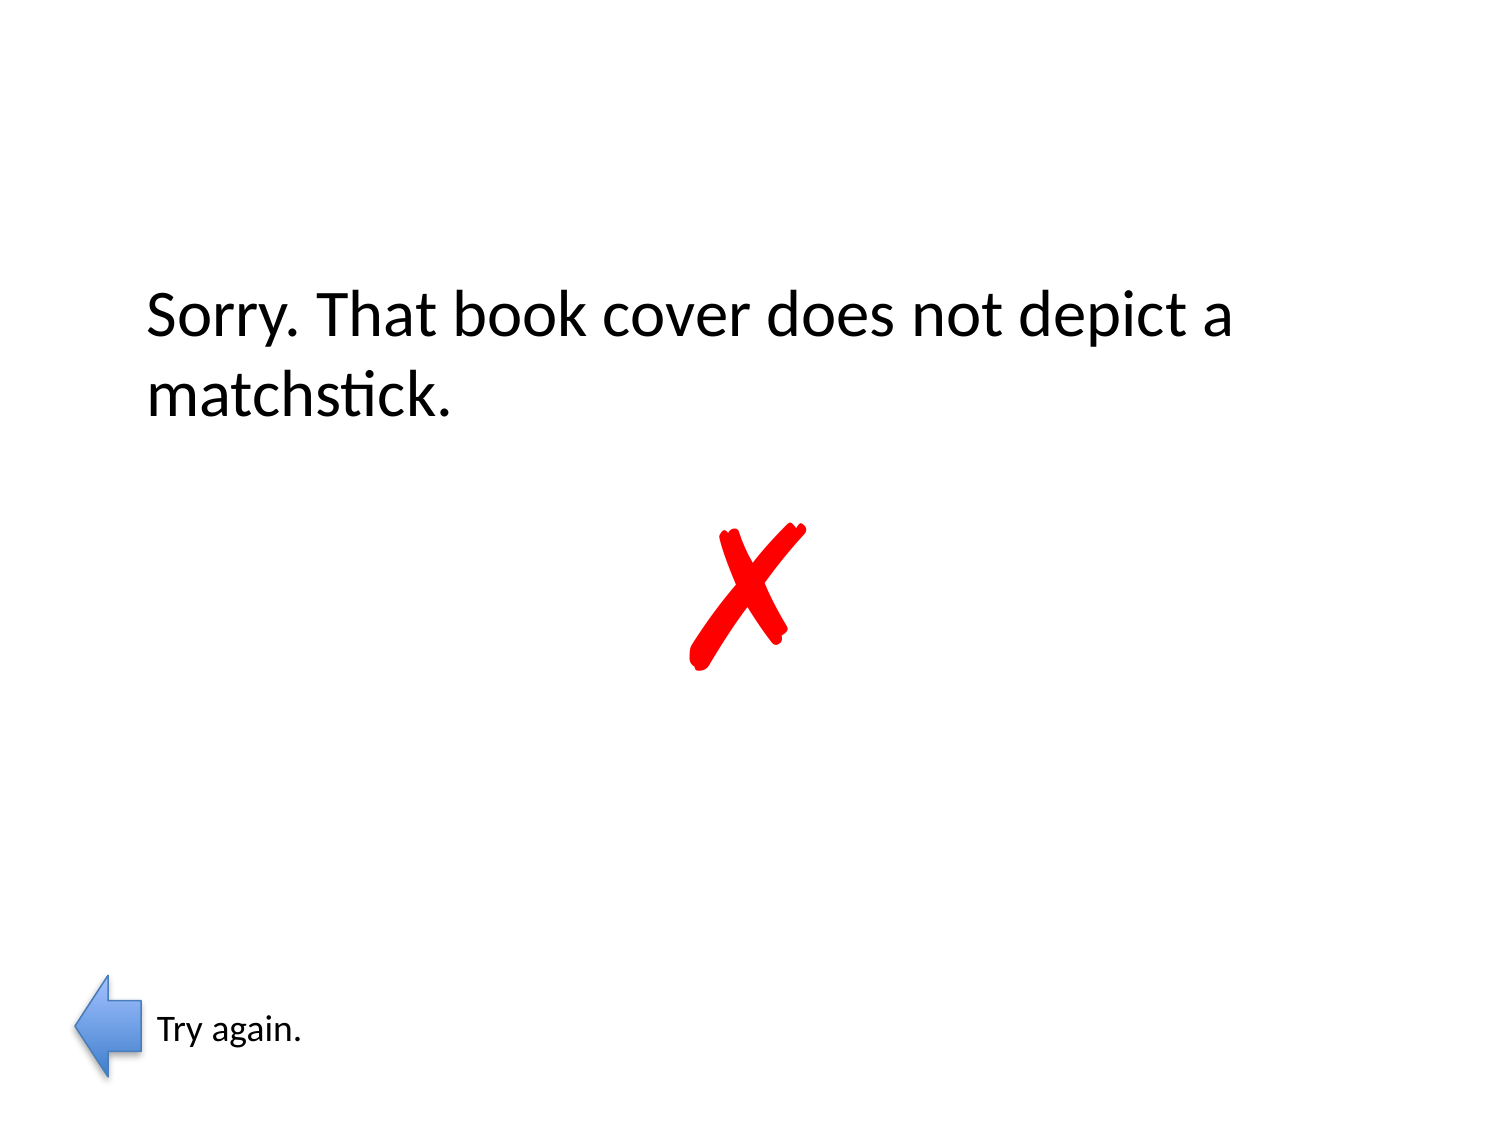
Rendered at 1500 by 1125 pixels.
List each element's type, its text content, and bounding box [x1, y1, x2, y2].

list Sorry. That book cover does not depict a matchstick. ✗ [75, 262, 1425, 1005]
text_box [74, 974, 142, 1078]
text_box Try again. [142, 997, 318, 1057]
